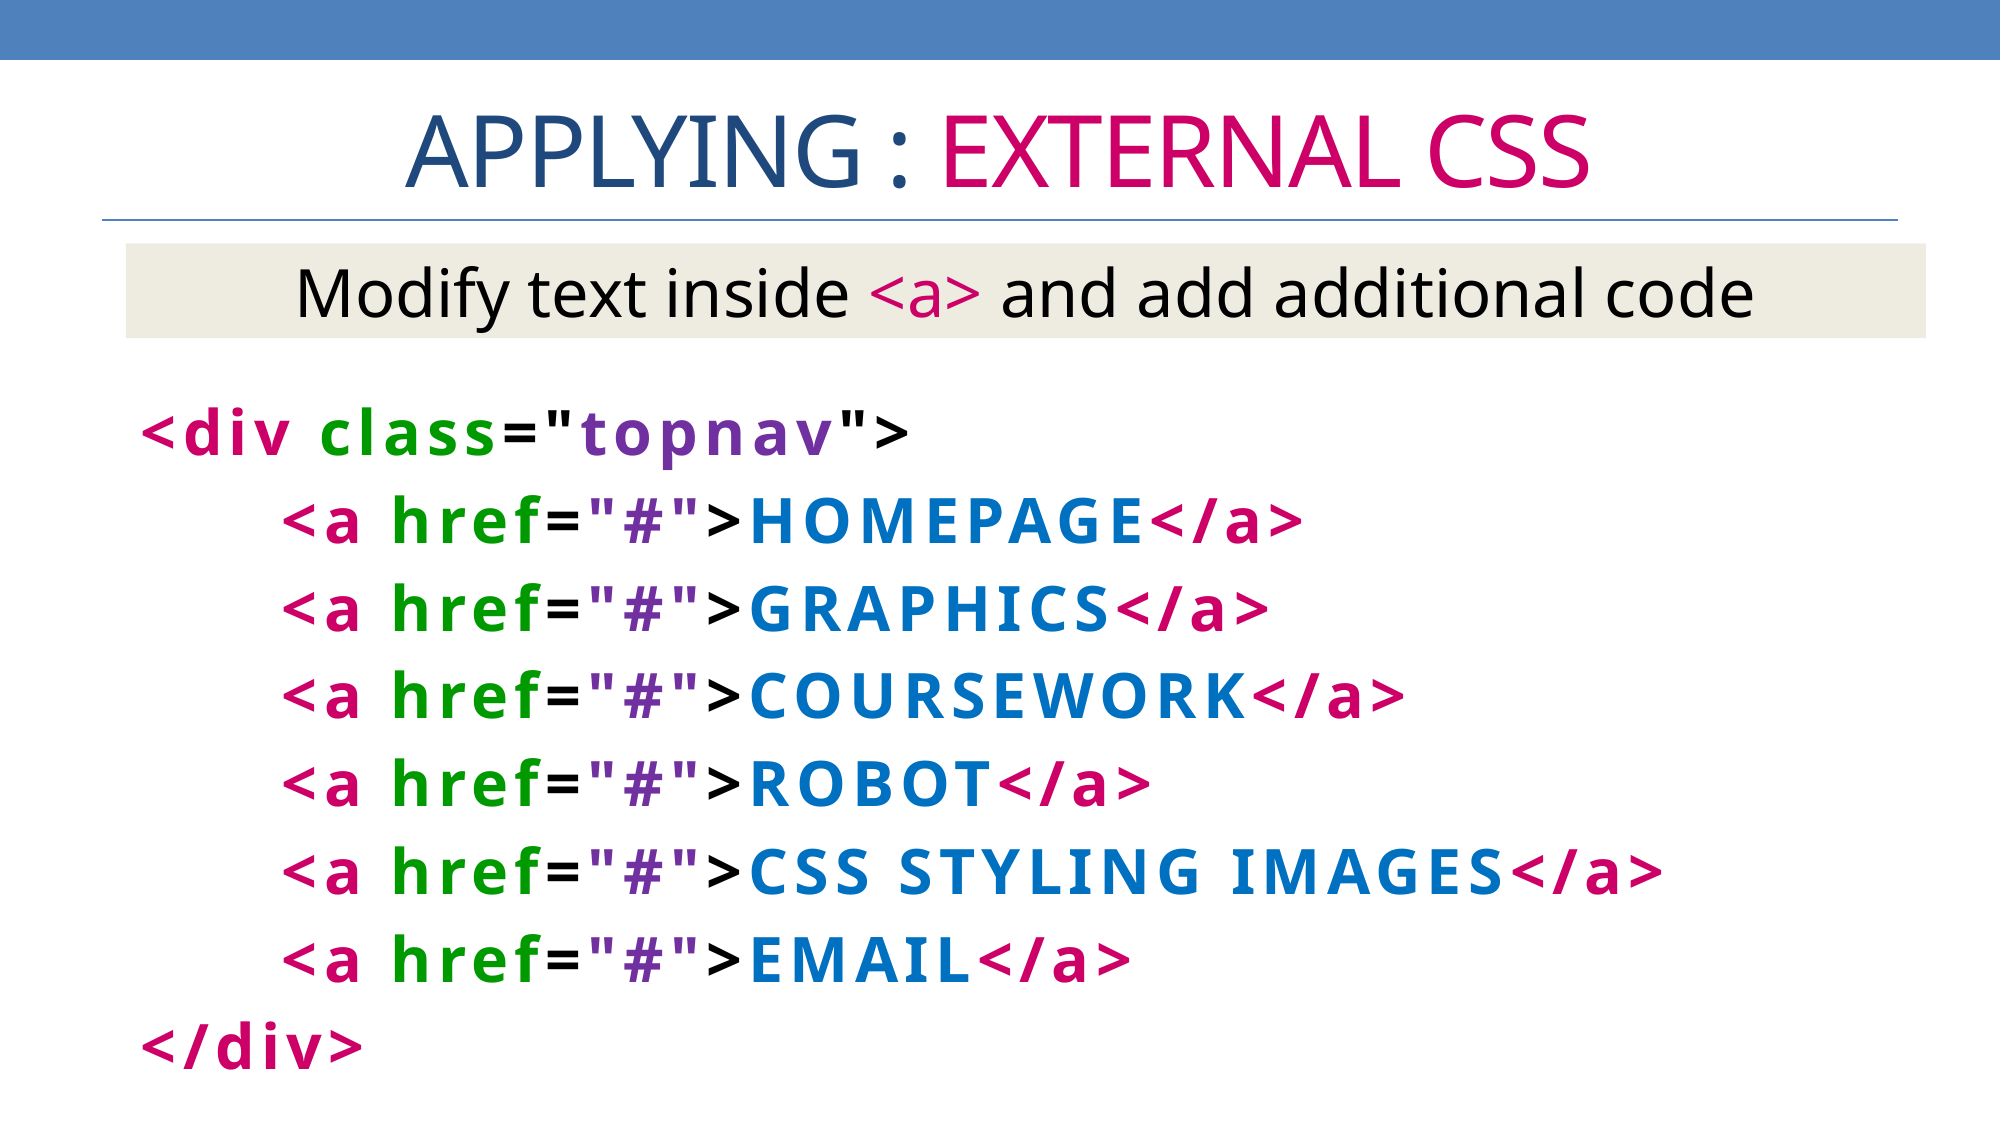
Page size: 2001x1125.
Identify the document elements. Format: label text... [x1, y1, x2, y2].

title APPLYING : EXTERNAL CSS [99, 66, 1900, 229]
list <div class="topnav"> <a href="#">HOMEPAGE</a> <a href="#">GRAPHICS</a> <a href="#">COURSEWORK</a> <a href="#">ROBOT</a> <a href="#">CSS STYLING IMAGES</a> <a href="#">EMAIL</a> </div> [125, 385, 1900, 1094]
text_box Modify text inside <a> and add additional code [125, 243, 1926, 339]
